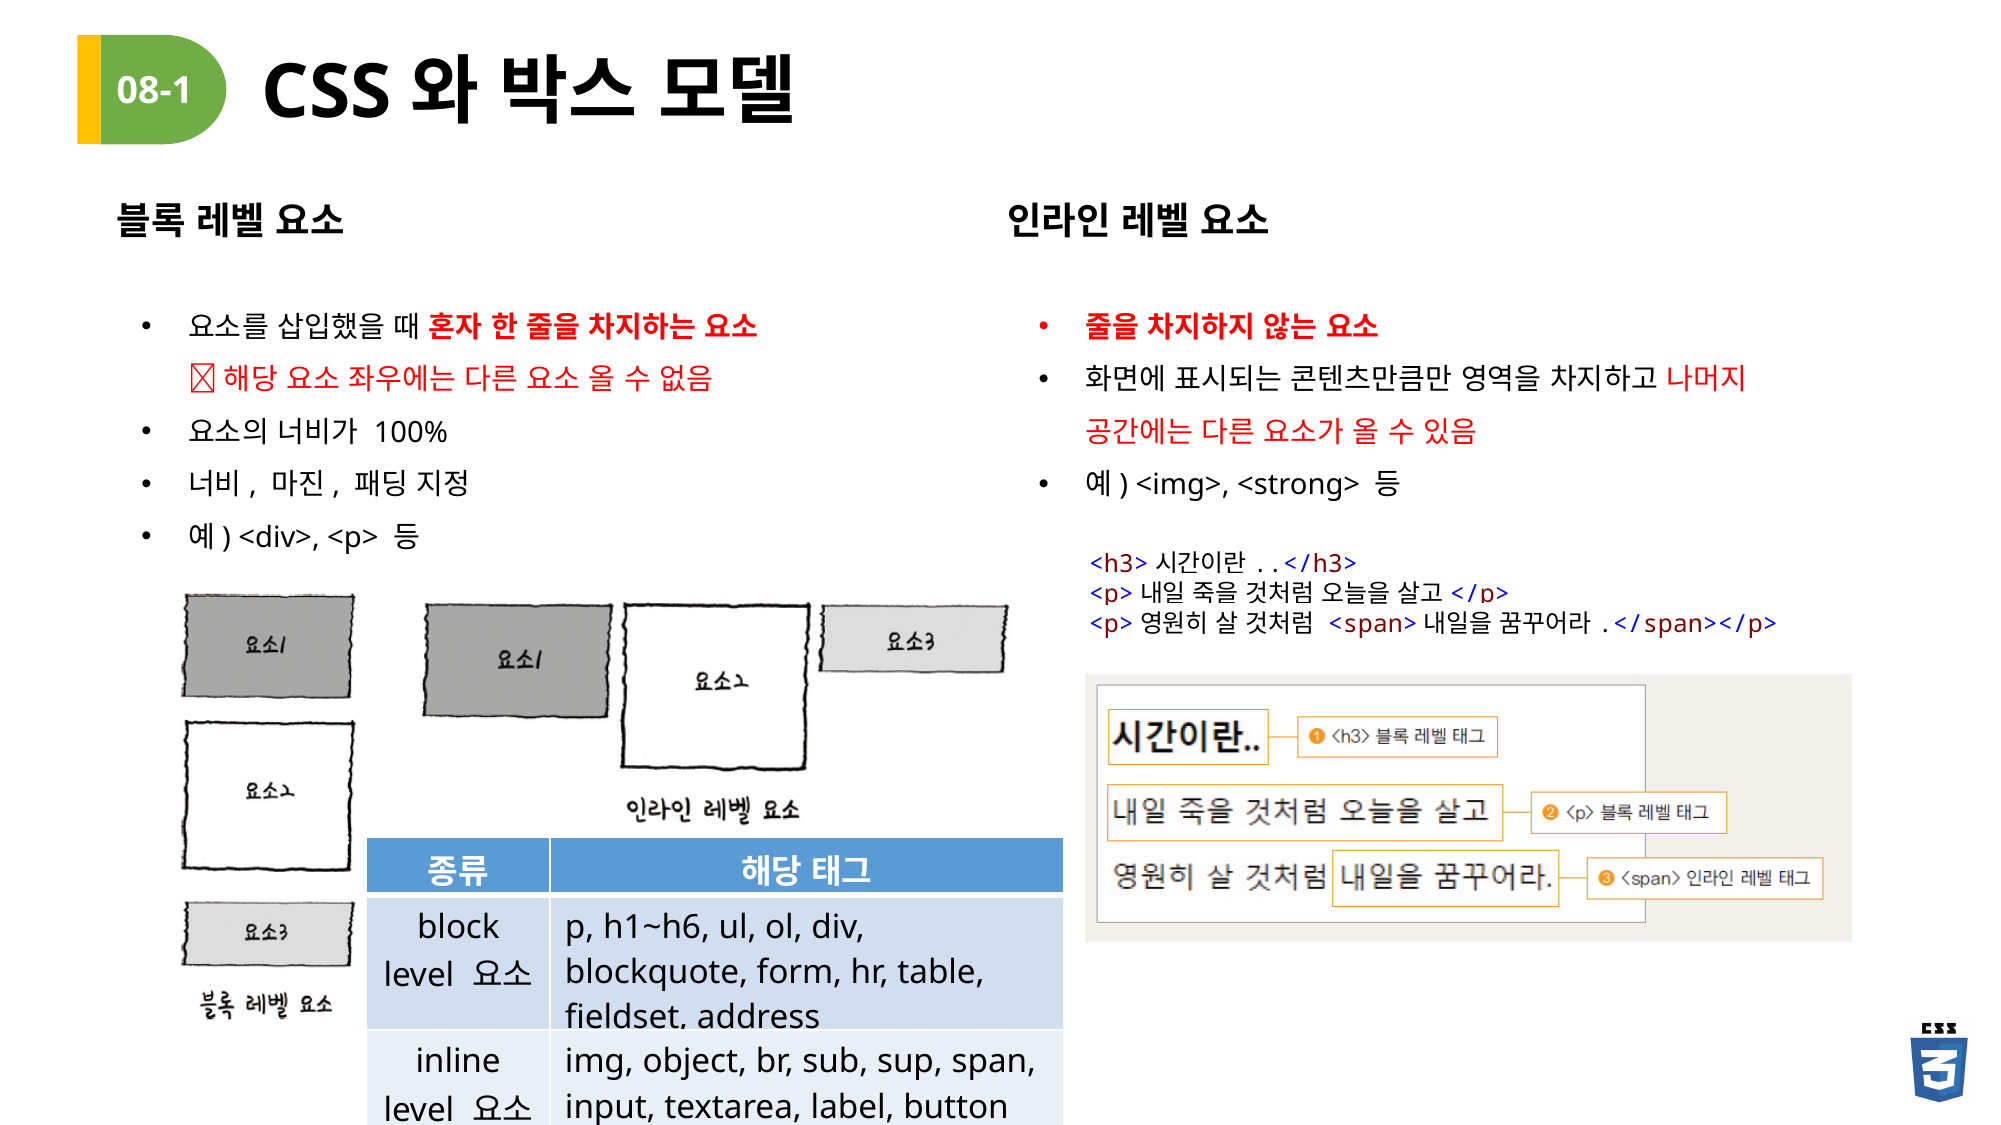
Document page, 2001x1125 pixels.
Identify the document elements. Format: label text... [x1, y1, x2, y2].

table_header 종류 [401, 878, 549, 892]
text_box 블록 레벨 요소 [101, 189, 748, 250]
picture [1894, 1016, 1981, 1105]
table_cell inline level 요소 [367, 1031, 549, 1125]
text_box 요소를 삽입했을 때 혼자 한 줄을 차지하는 요소  해당 요소 좌우에는 다른 요소 올 수 없음 요소의 너비가 100% 너비, 마진, 패딩 지정 예) <div>, <p> 등 [126, 283, 856, 561]
text_box 줄을 차지하지 않는 요소 화면에 표시되는 콘텐츠만큼만 영역을 차지하고 나머지 공간에는 다른 요소가 올 수 있음 예) <img>, <strong> 등 [1023, 283, 1806, 508]
table_cell img, object, br, sub, sup, span, input, textarea, label, button [551, 1031, 1063, 1125]
table_header 해당 태그 [551, 878, 1063, 892]
text_box 08-1 [101, 59, 218, 119]
picture [155, 561, 1064, 1050]
text_box 인라인 레벨 요소 [992, 189, 1638, 250]
table_cell block level 요소 [401, 898, 549, 1029]
text_box <h3>시간이란..</h3> <p>내일 죽을 것처럼 오늘을 살고</p> <p>영원히 살 것처럼 <span>내일을 꿈꾸어라.</span></p> [1074, 539, 1842, 645]
picture [1085, 674, 1852, 942]
title CSS와 박스 모델 [246, 38, 1739, 149]
table_cell p, h1~h6, ul, ol, div, blockquote, form, hr, table, fieldset, address [551, 898, 1063, 1029]
